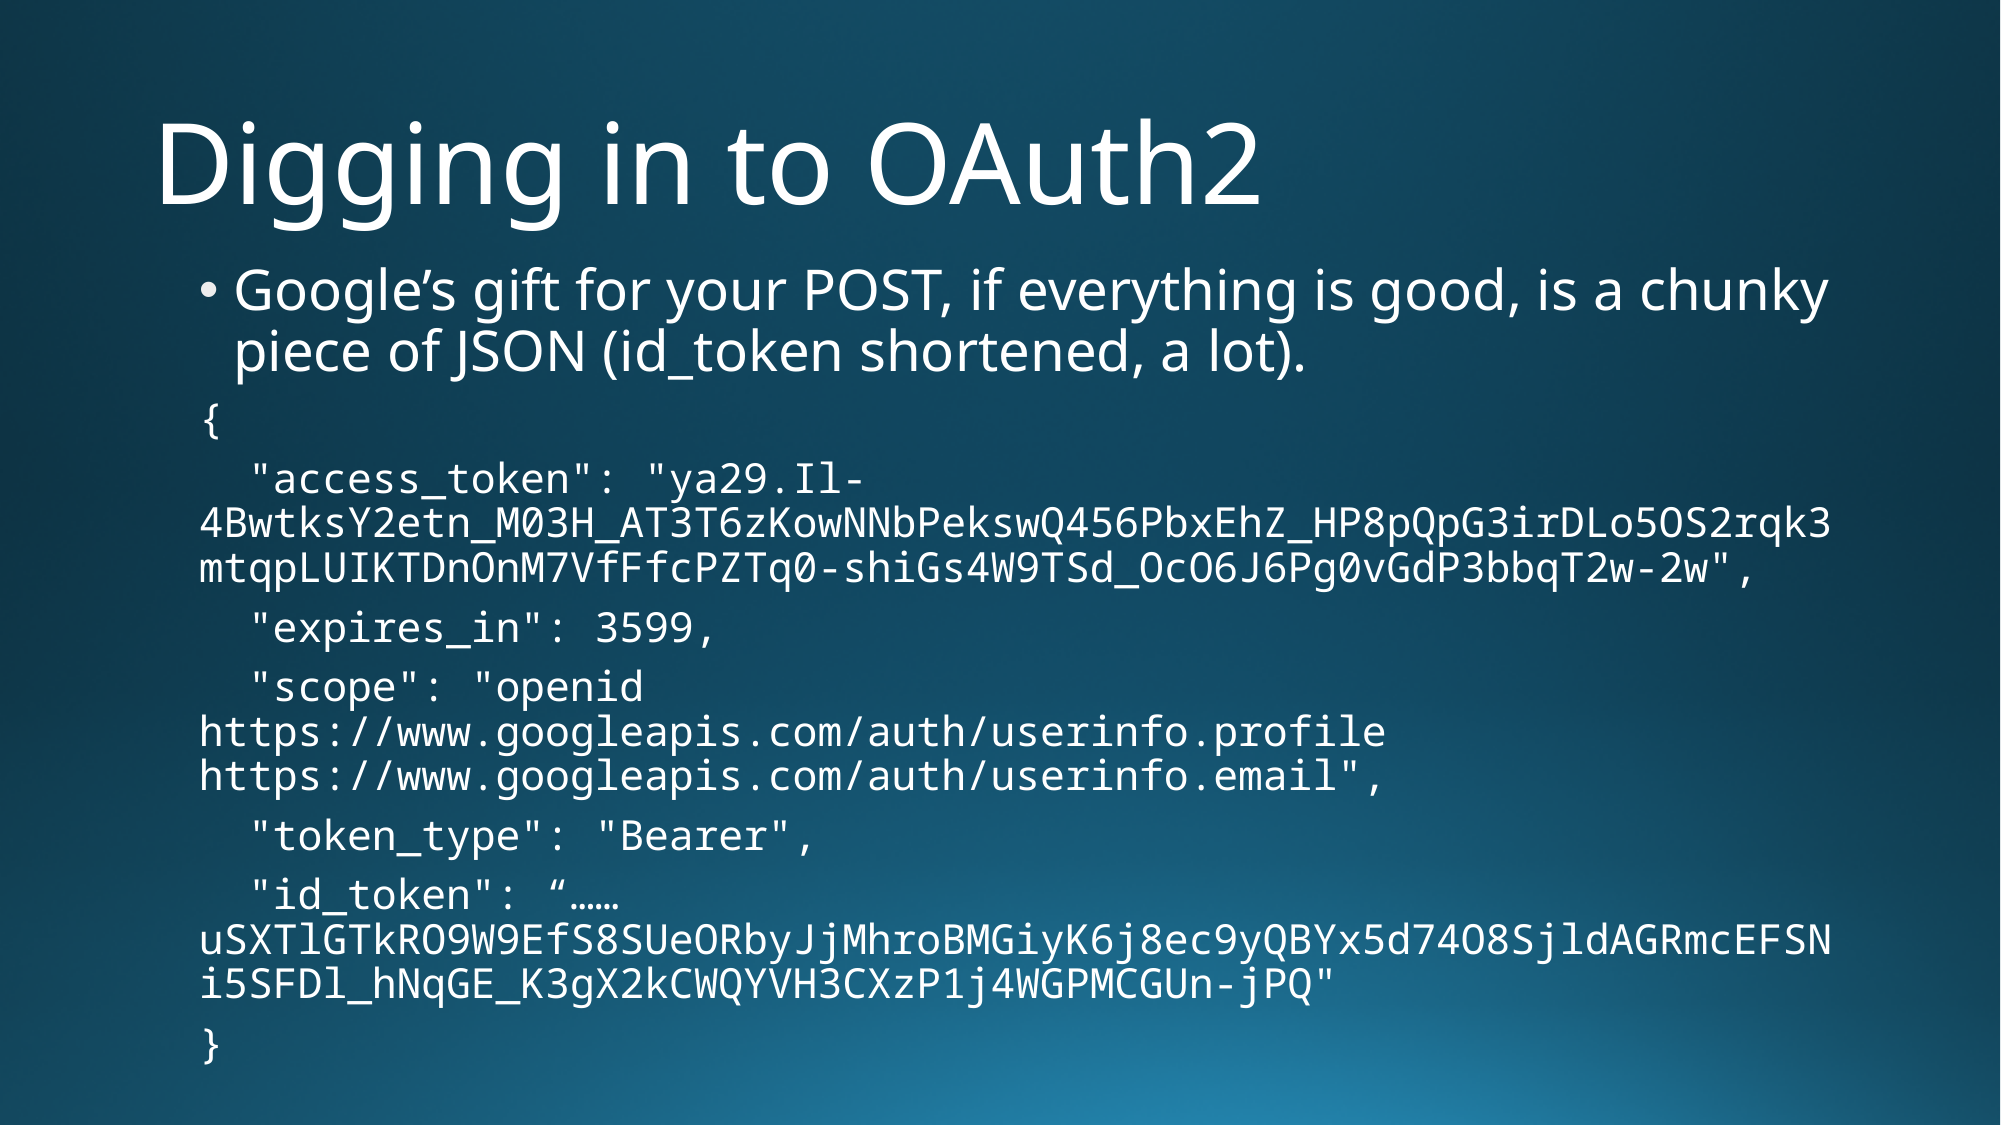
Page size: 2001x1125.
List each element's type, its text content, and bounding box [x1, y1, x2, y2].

picture [0, 0, 2001, 1125]
title Digging in to OAuth2 [137, 59, 1863, 278]
list Google’s gift for your POST, if everything is good, is a chunky piece of JSON (id_token shortened, a lot). { "access_token": "ya29.Il-4BwtksY2etn_M03H_AT3T6zKowNNbPekswQ456PbxEhZ_HP8pQpG3irDLo5OS2rqk3mtqpLUIKTDnOnM7VfFfcPZTq0-shiGs4W9TSd_OcO6J6Pg0vGdP3bbqT2w-2w", "expires_in": 3599, "scope": "openid https://www.googleapis.com/auth/userinfo.profile https://www.googleapis.com/auth/userinfo.email", "token_type": "Bearer", "id_token": “……uSXTlGTkRO9W9EfS8SUeORbyJjMhroBMGiyK6j8ec9yQBYx5d74O8SjldAGRmcEFSNi5SFDl_hNqGE_K3gX2kCWQYVH3CXzP1j4WGPMCGUn-jPQ" } [183, 254, 1863, 1078]
